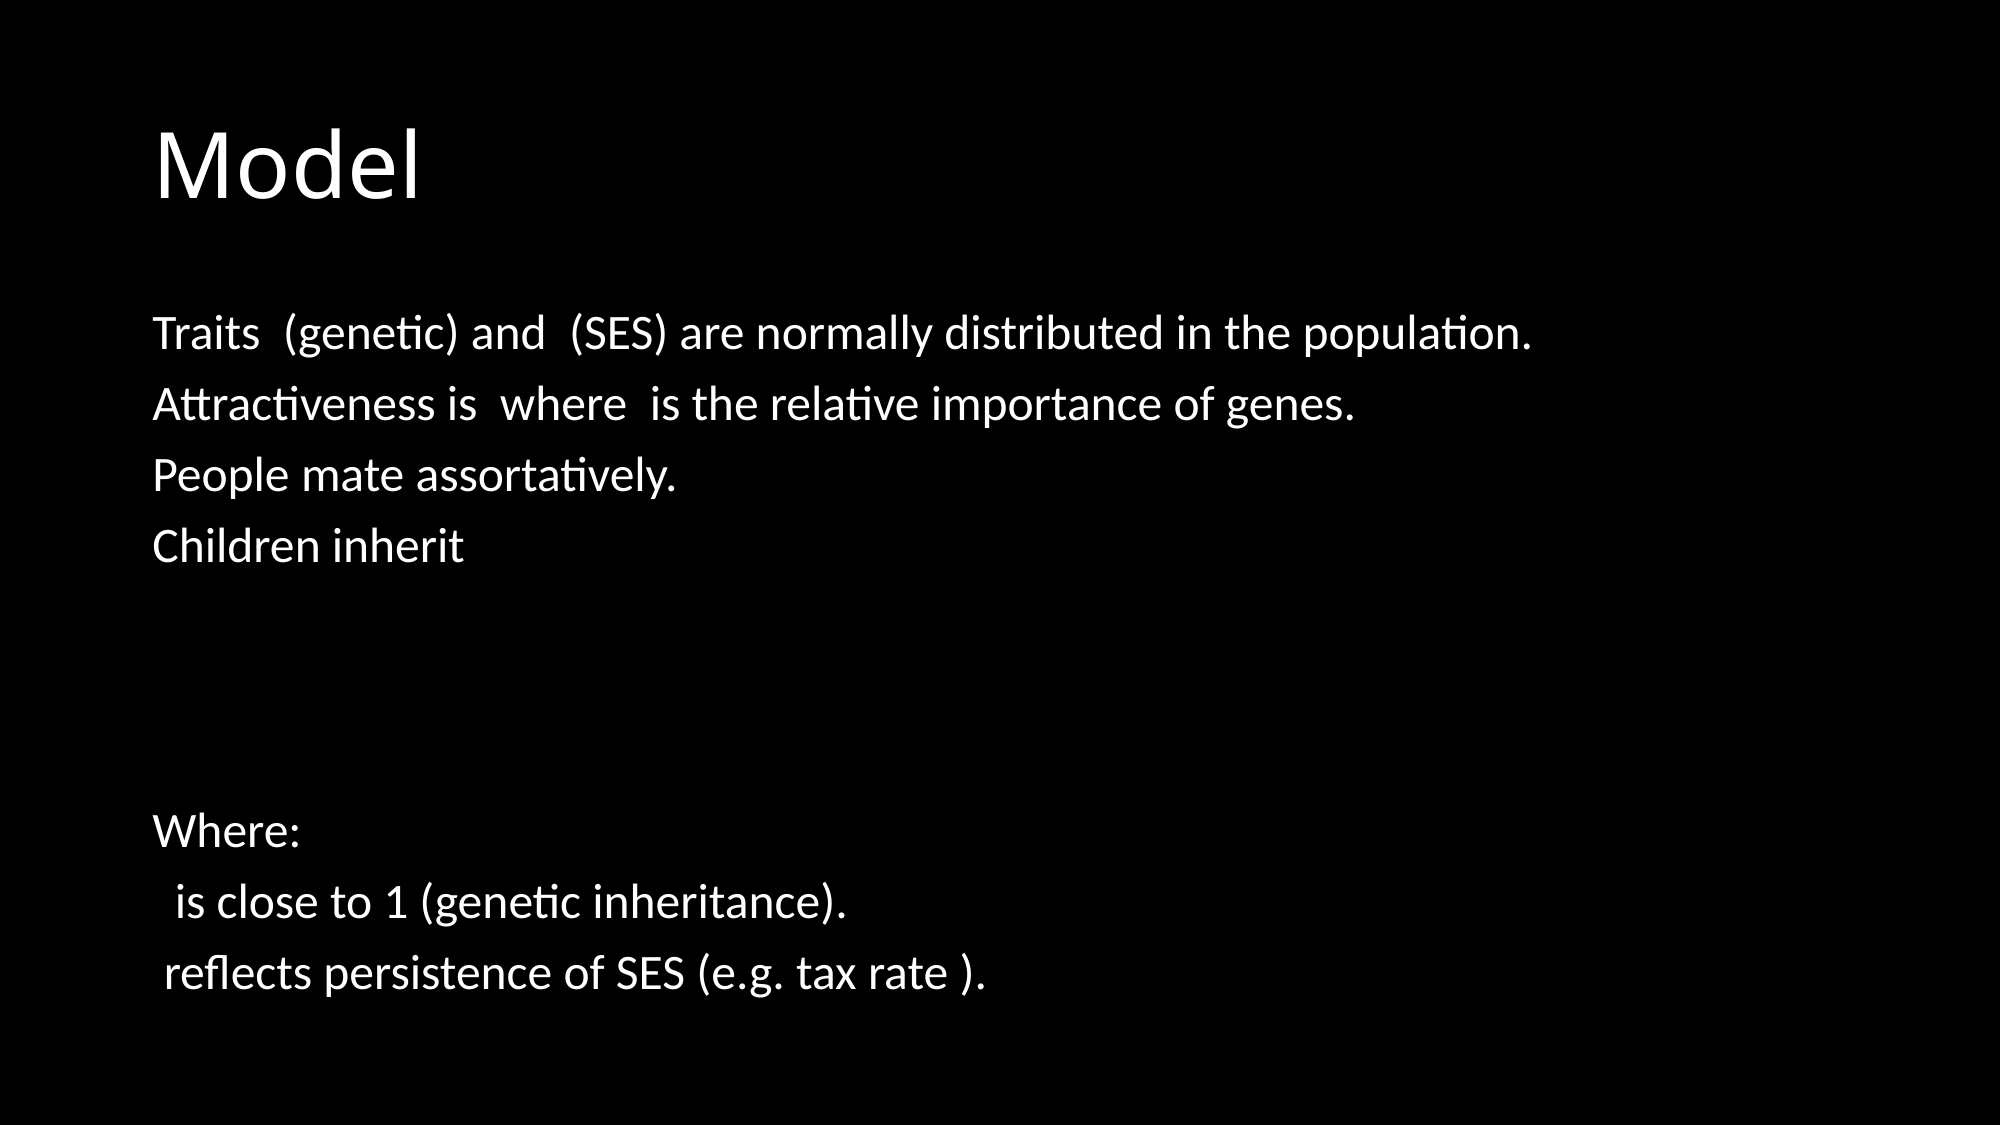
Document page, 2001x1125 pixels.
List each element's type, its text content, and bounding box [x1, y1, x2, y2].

title Model [137, 59, 1863, 278]
